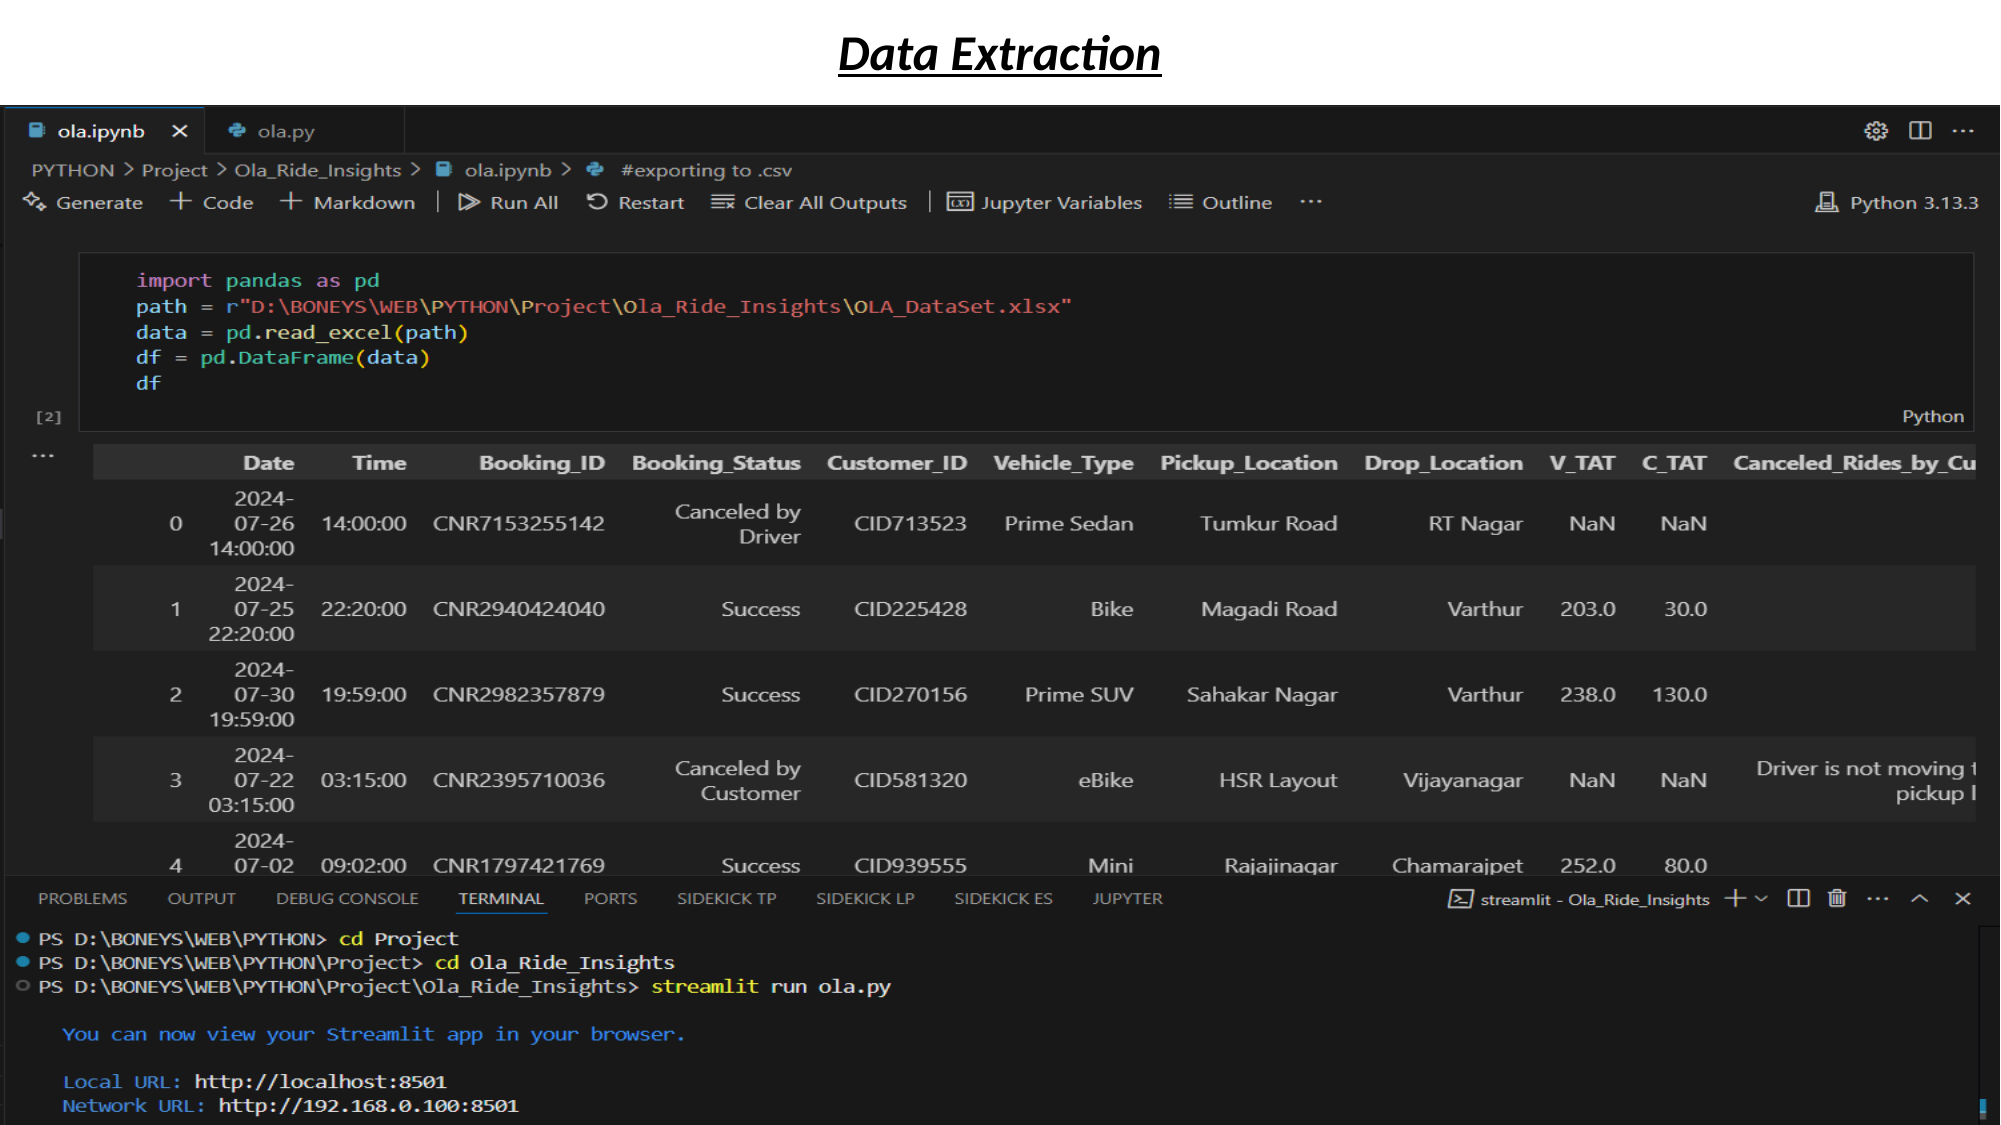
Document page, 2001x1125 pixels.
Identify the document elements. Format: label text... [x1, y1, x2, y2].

picture [0, 105, 2000, 1125]
text_box Data Extraction [823, 12, 1177, 88]
